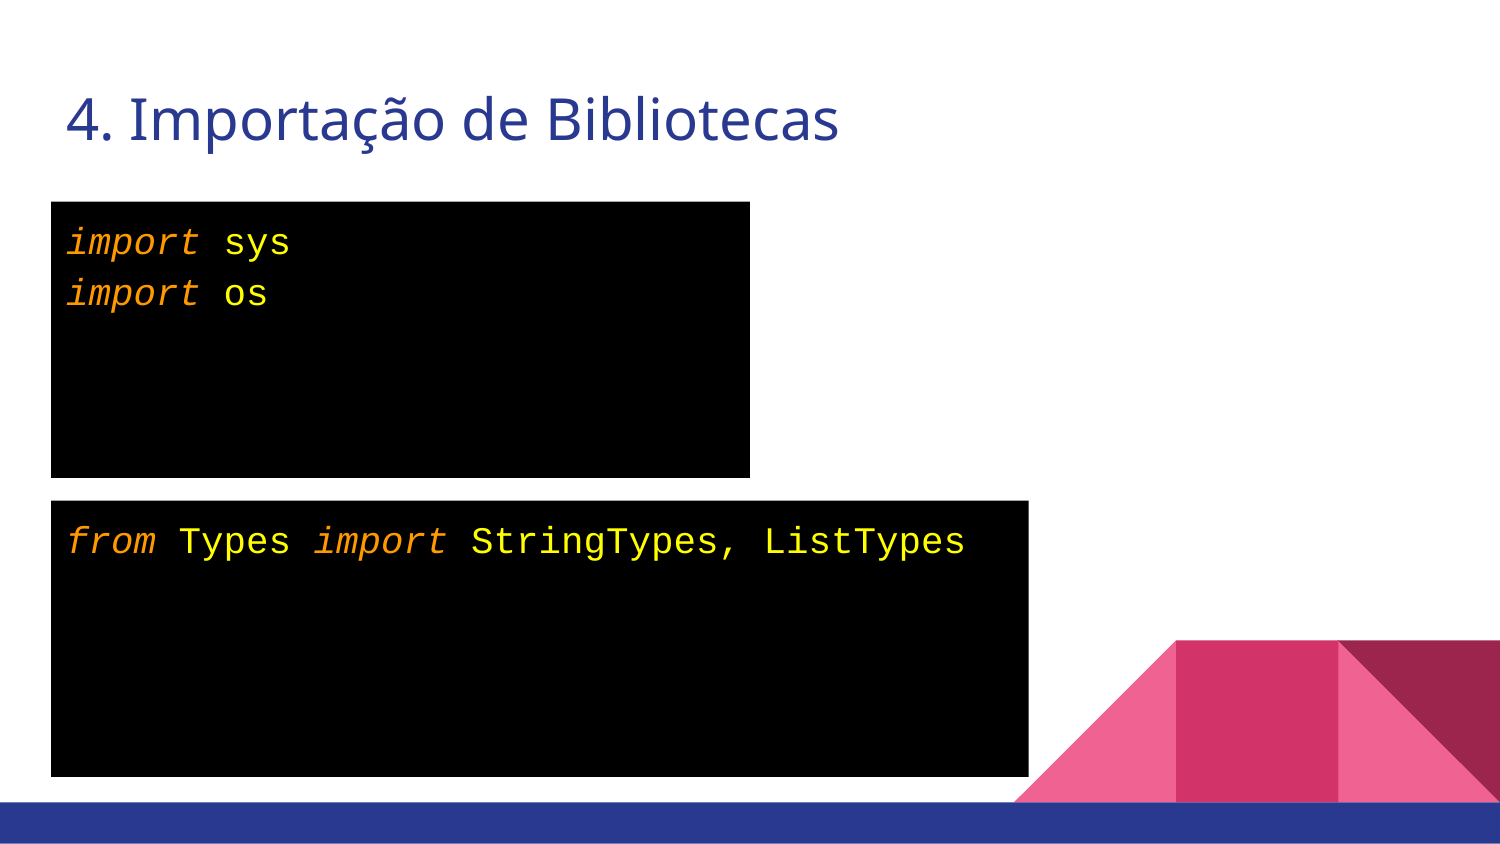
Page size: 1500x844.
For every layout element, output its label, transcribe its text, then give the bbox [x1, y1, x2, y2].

title 4. Importação de Bibliotecas [51, 67, 1449, 167]
list from Types import StringTypes, ListTypes [51, 500, 1029, 777]
list import sys import os [51, 201, 750, 478]
